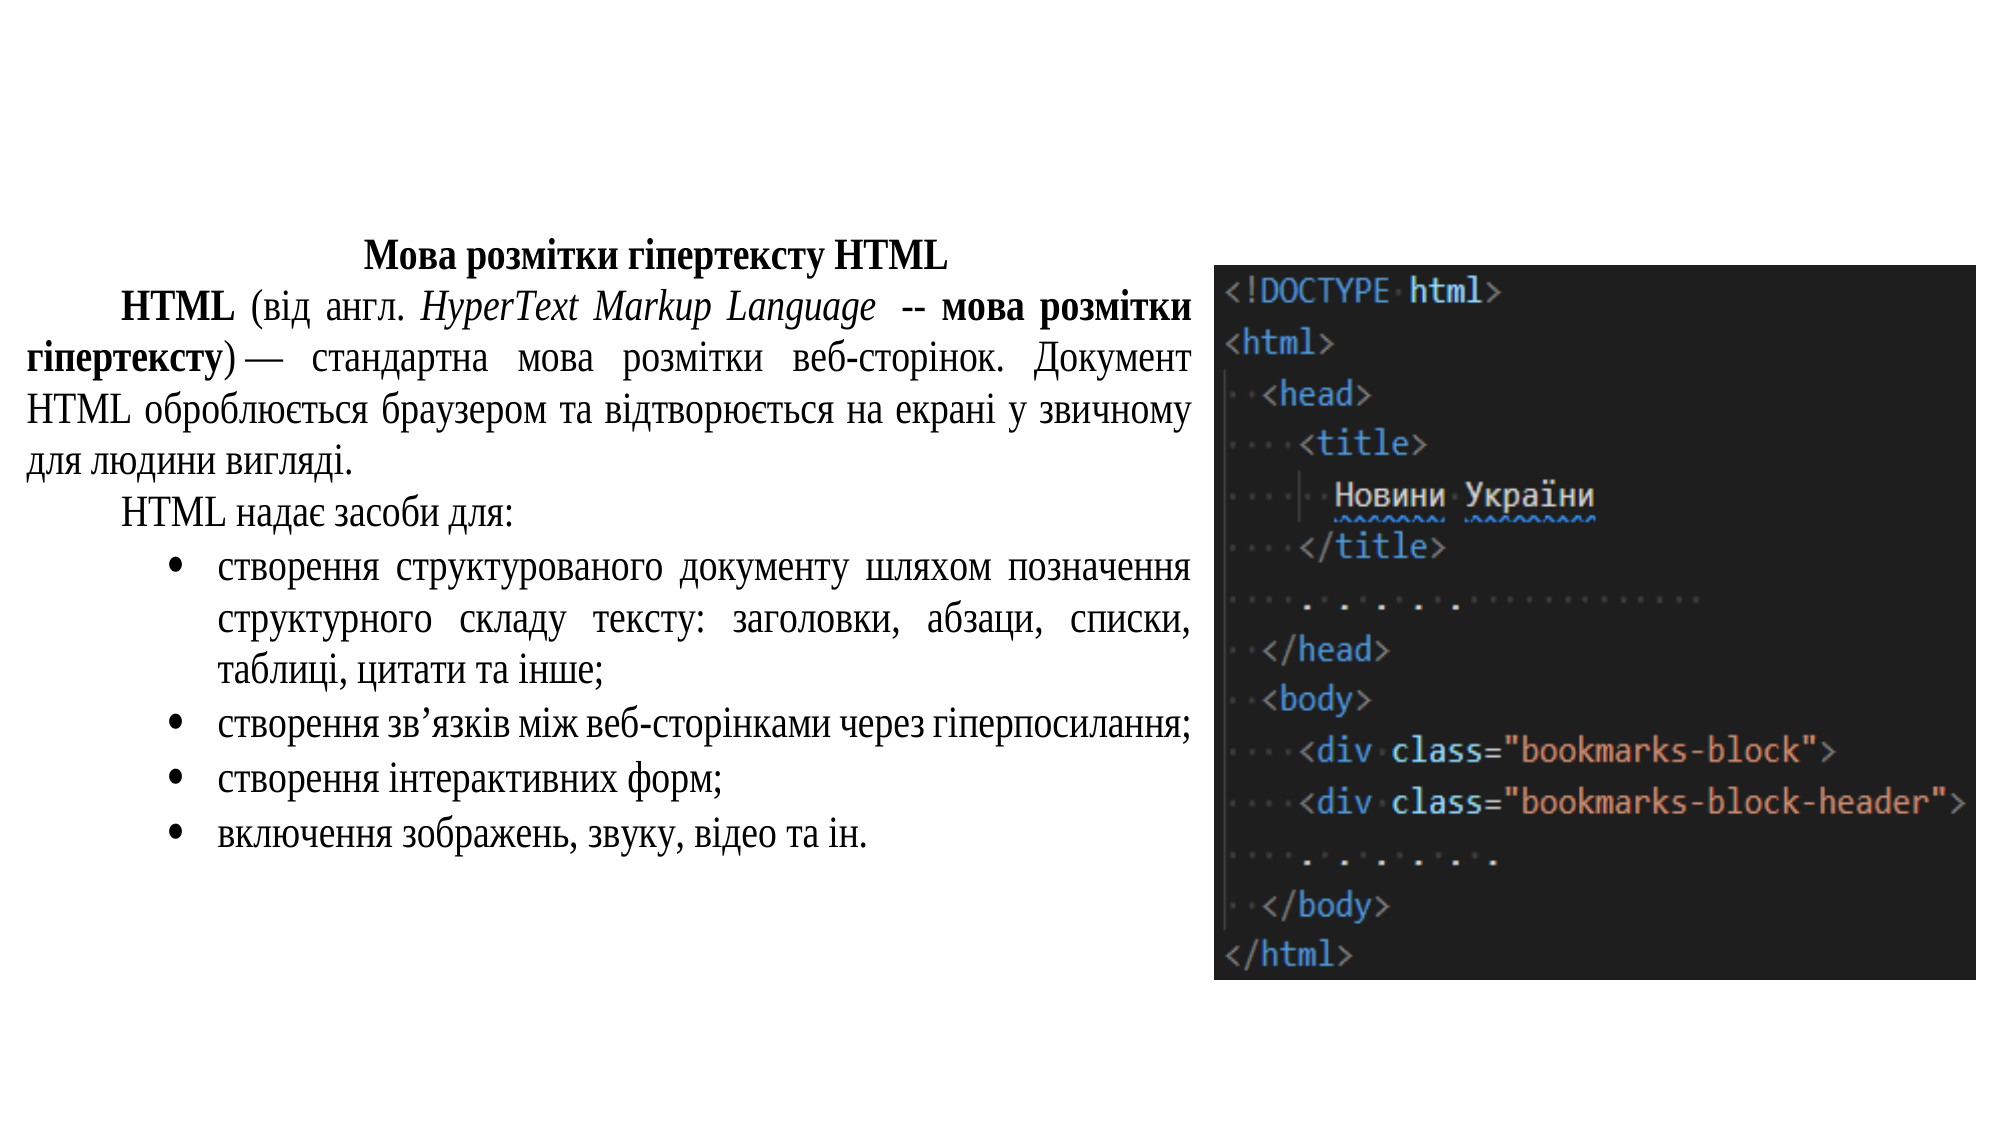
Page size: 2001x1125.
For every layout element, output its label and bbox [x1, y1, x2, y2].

text_box [26, 228, 1197, 1125]
picture [1214, 265, 1976, 980]
